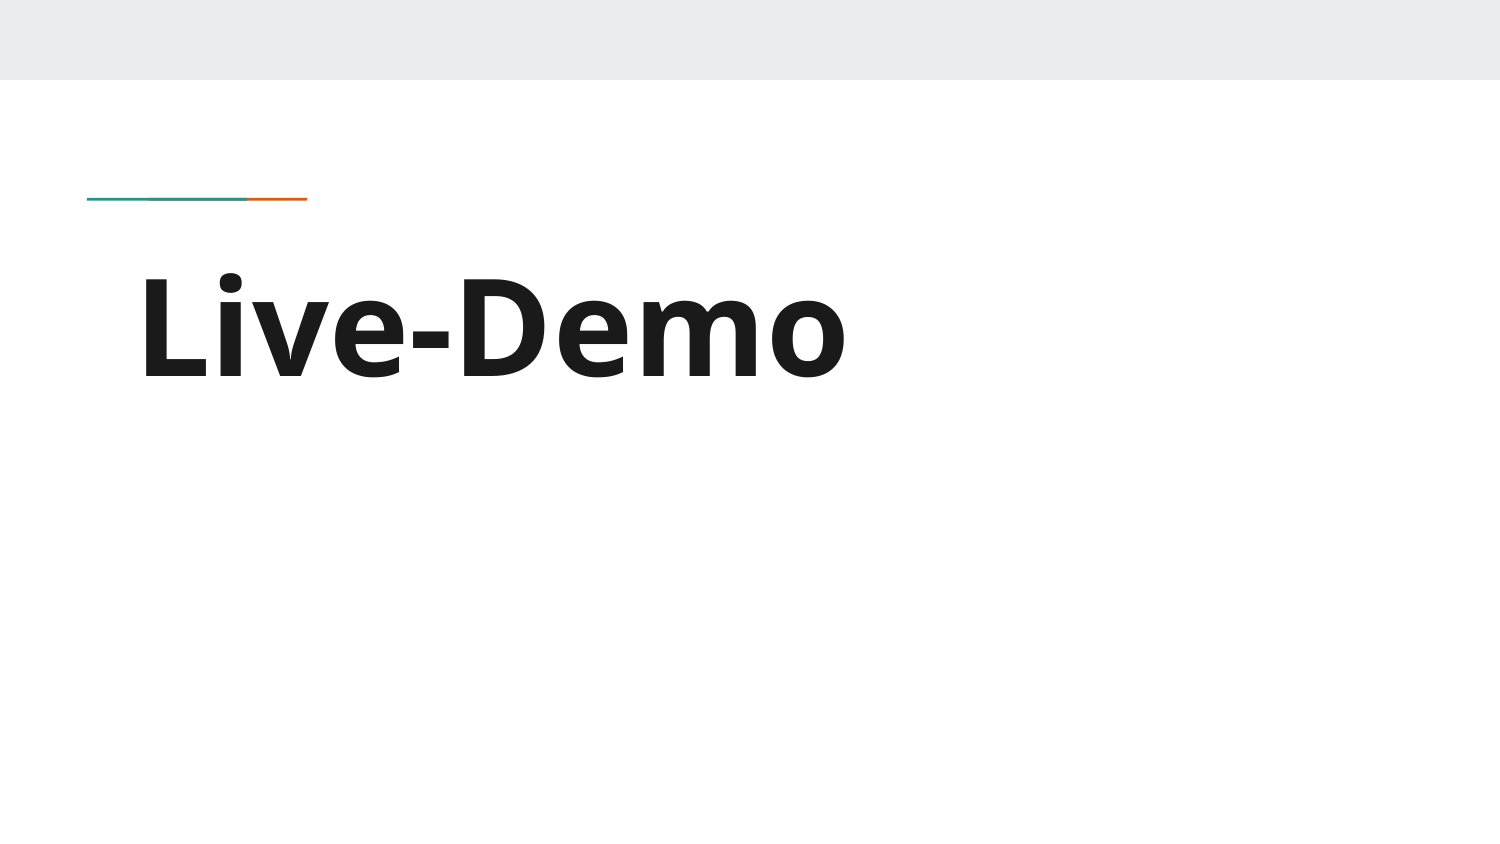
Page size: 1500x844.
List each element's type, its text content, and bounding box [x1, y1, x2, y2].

title Live-Demo [119, 216, 1381, 434]
